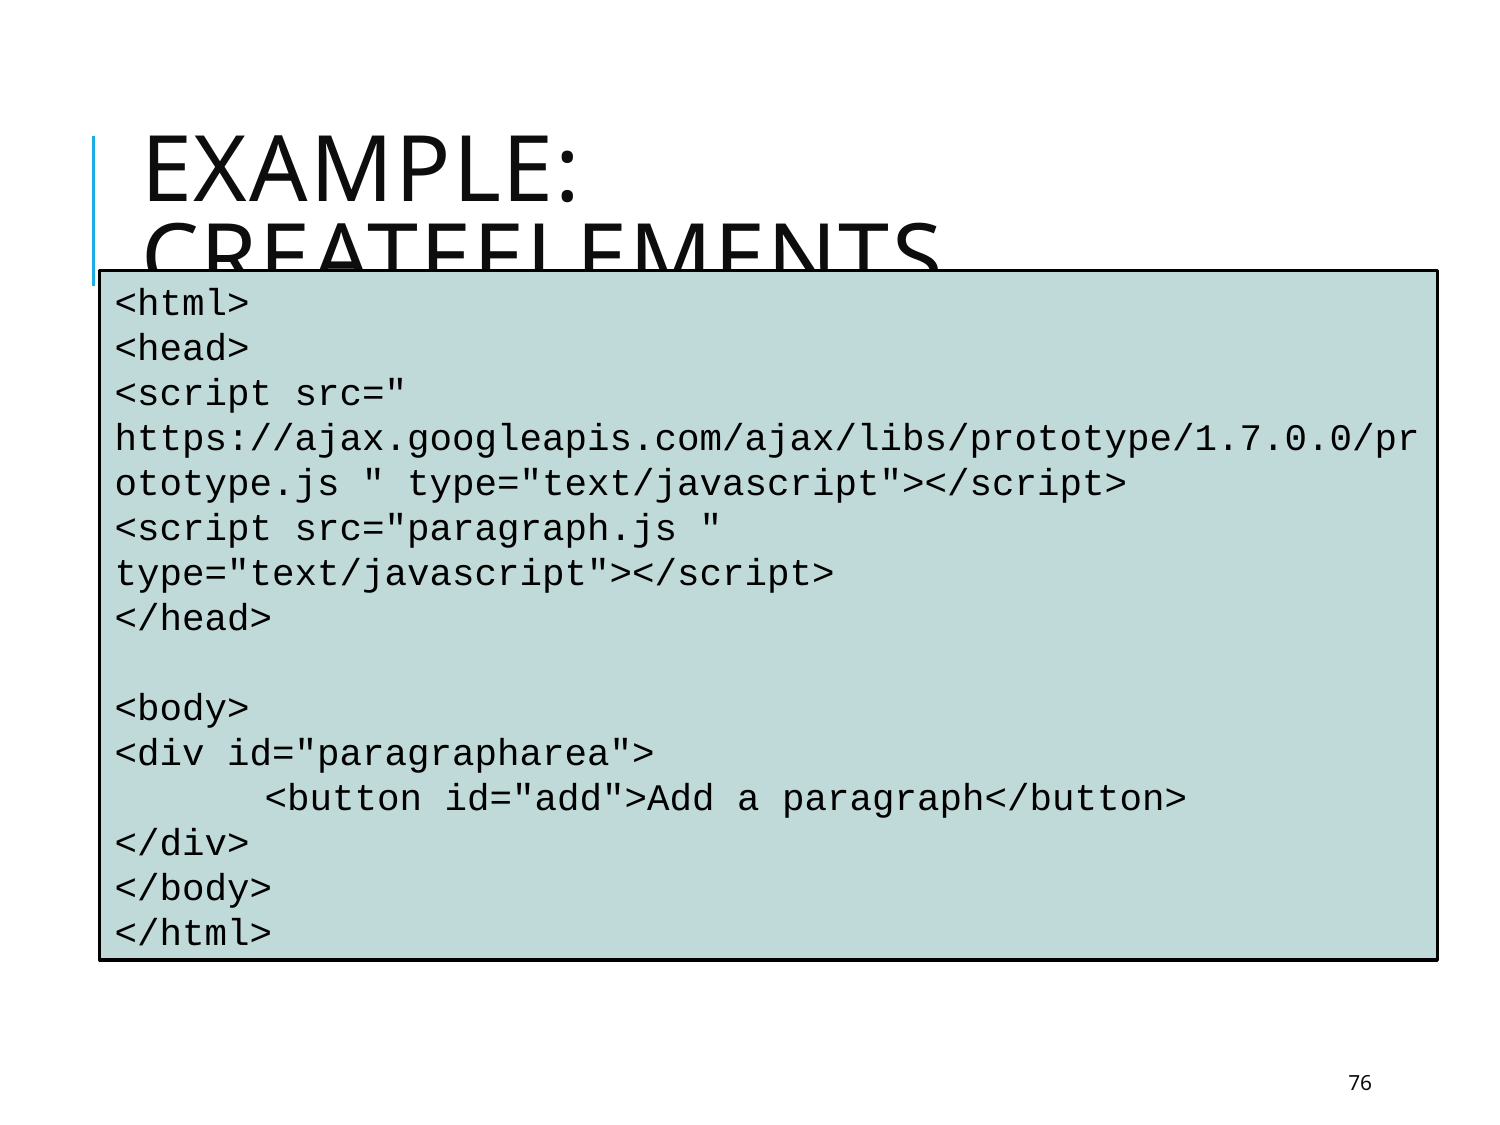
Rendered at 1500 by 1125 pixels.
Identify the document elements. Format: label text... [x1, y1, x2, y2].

text_box <html> <head> <script src=" https://ajax.googleapis.com/ajax/libs/prototype/1.7.0.0/prototype.js " type="text/javascript"></script> <script src="paragraph.js " type="text/javascript"></script> </head> <body> <div id="paragrapharea"> <button id="add">Add a paragraph</button> </div> </body> </html> [99, 270, 1438, 960]
title Example: createElements [126, 96, 1322, 270]
slide_number 76 [1333, 1061, 1454, 1107]
